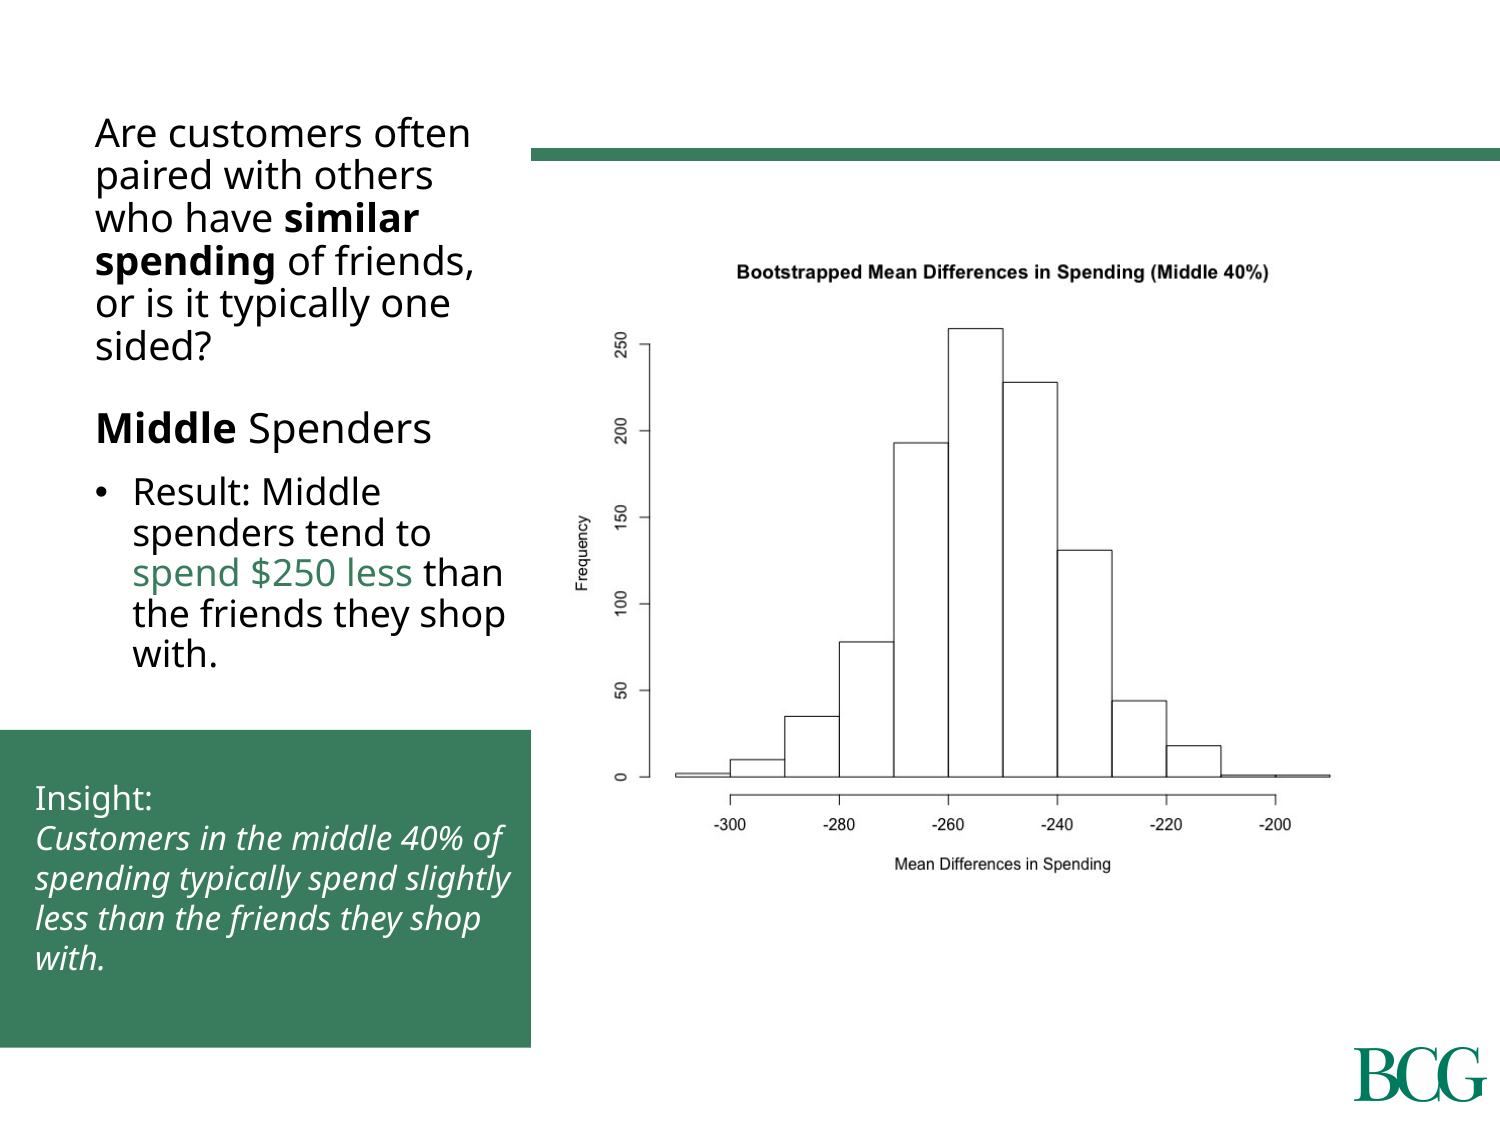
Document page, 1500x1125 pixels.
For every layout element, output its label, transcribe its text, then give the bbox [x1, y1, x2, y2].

picture [1354, 1047, 1487, 1102]
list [570, 231, 1397, 894]
list Middle Spenders Result: Middle spenders tend to spend $250 less than the friends they shop with. [79, 399, 531, 729]
text_box Insight: Customers in the middle 40% of spending typically spend slightly less than the friends they shop with. [0, 729, 531, 1048]
text_box [0, 0, 1500, 1125]
text_box Are customers often paired with others who have similar spending of friends, or is it typically one sided? [79, 103, 531, 379]
